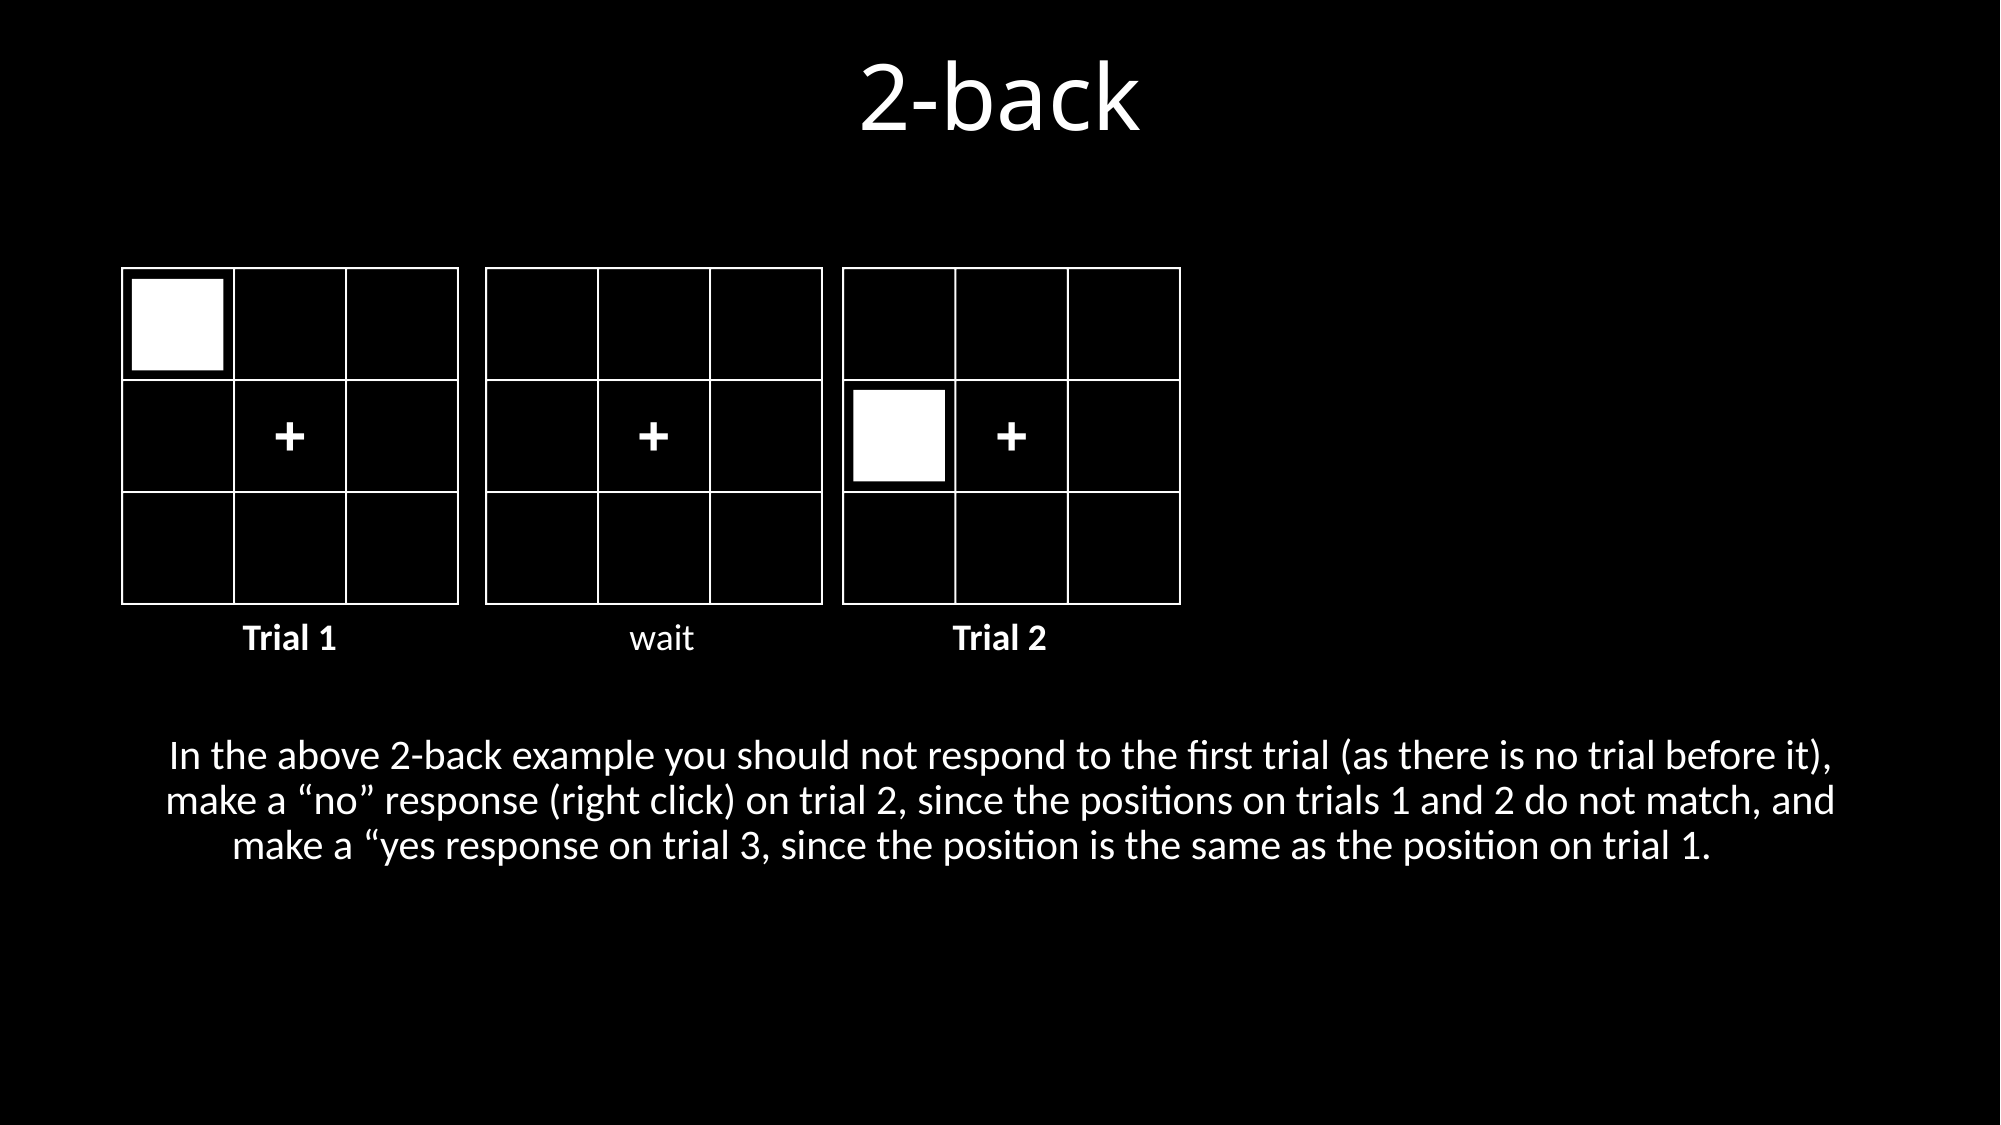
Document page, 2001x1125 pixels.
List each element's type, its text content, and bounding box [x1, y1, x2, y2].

text_box Trial 2 [935, 605, 1065, 666]
title 2-back [137, 0, 1863, 210]
list In the above 2-back example you should not respond to the first trial (as there is no trial before it), make a “no” response (right click) on trial 2, since the positions on trials 1 and 2 do not match, and make a “yes response on trial 3, since the position is the same as the position on trial 1. [137, 299, 1863, 1014]
text_box Trial 1 [225, 605, 355, 666]
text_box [121, 267, 459, 605]
text_box wait [597, 605, 727, 666]
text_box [842, 267, 1181, 605]
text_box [485, 267, 823, 605]
